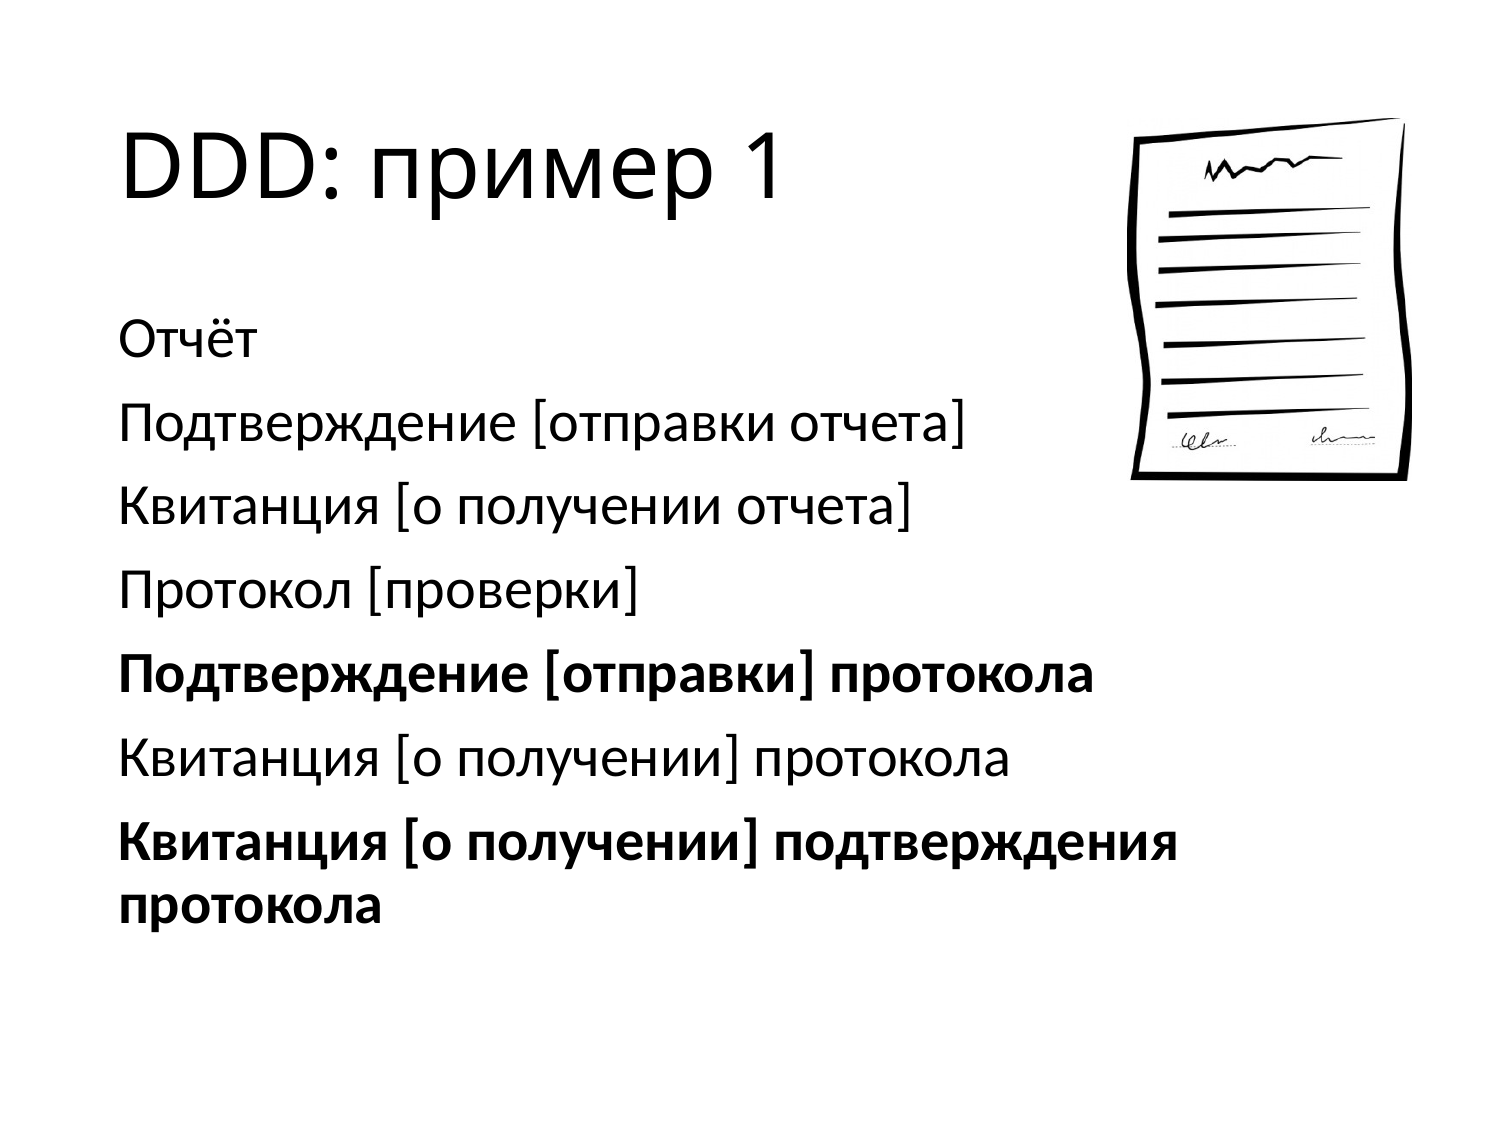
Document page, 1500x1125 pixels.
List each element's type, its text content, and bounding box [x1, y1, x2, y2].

title DDD: пример 1 [103, 59, 1397, 278]
list Отчёт Подтверждение [отправки отчета] Квитанция [о получении отчета] Протокол [проверки] Подтверждение [отправки] протокола Квитанция [о получении] протокола Квитанция [о получении] подтверждения протокола [103, 299, 1445, 1014]
picture [1127, 118, 1412, 481]
